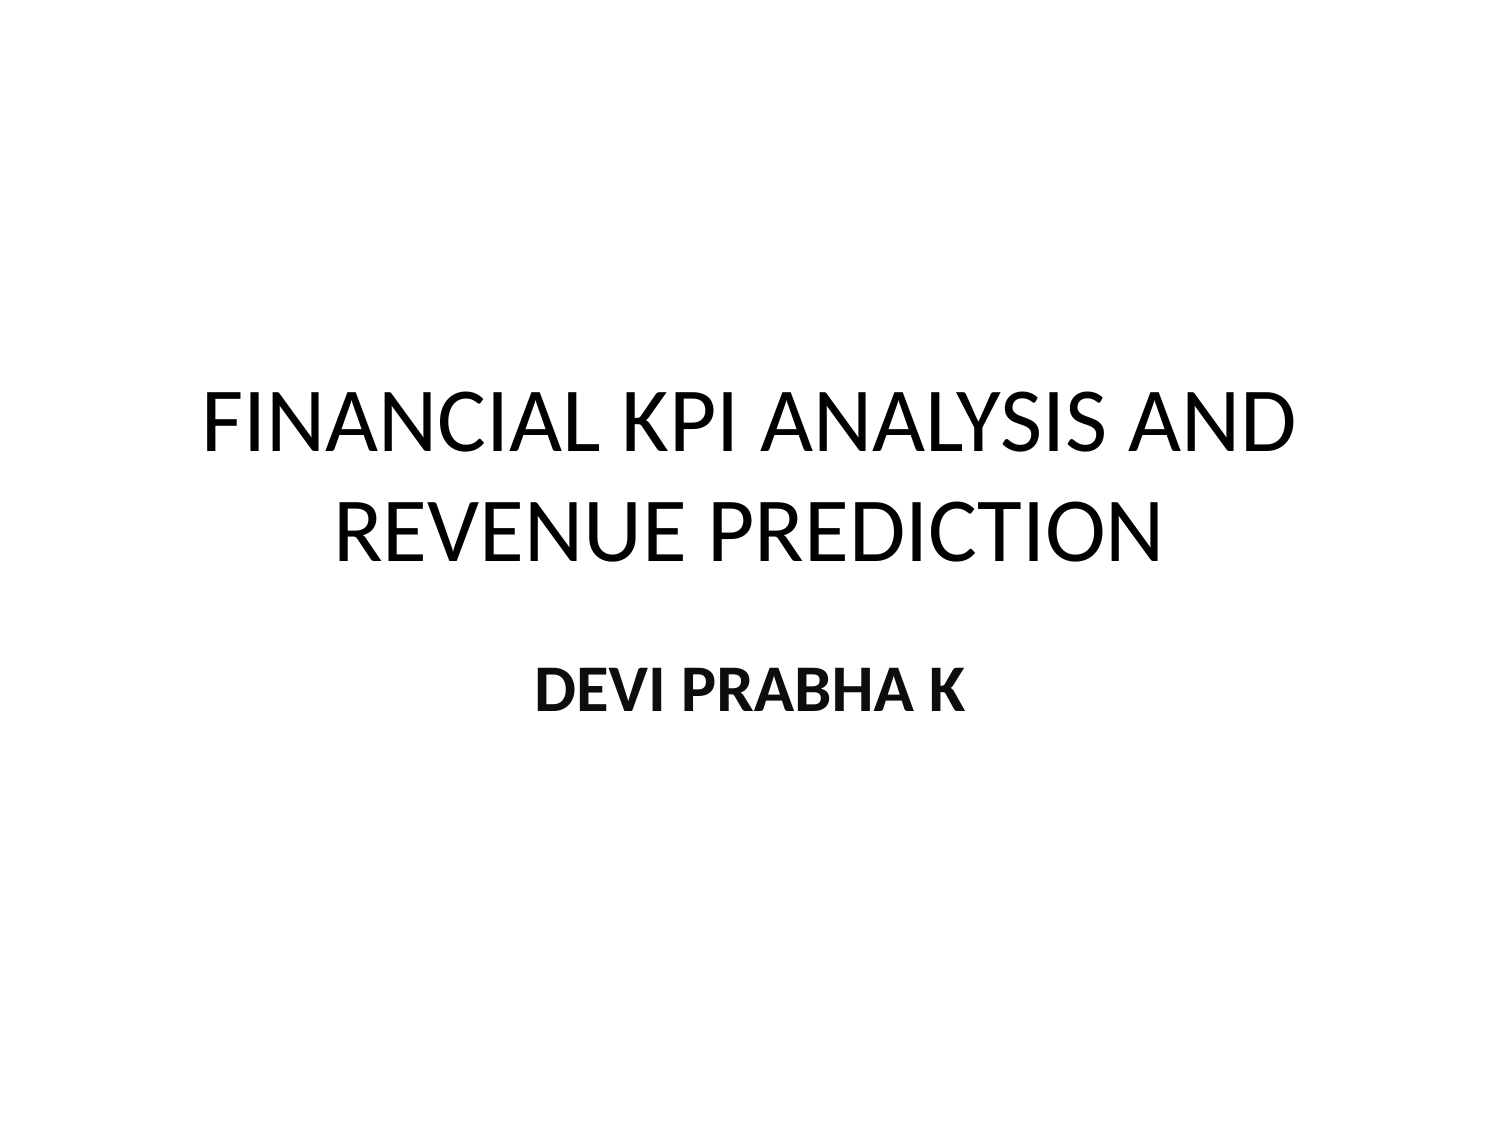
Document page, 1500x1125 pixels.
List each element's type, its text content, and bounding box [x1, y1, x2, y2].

title FINANCIAL KPI ANALYSIS AND REVENUE PREDICTION [112, 349, 1388, 591]
subtitle DEVI PRABHA K [225, 637, 1275, 925]
